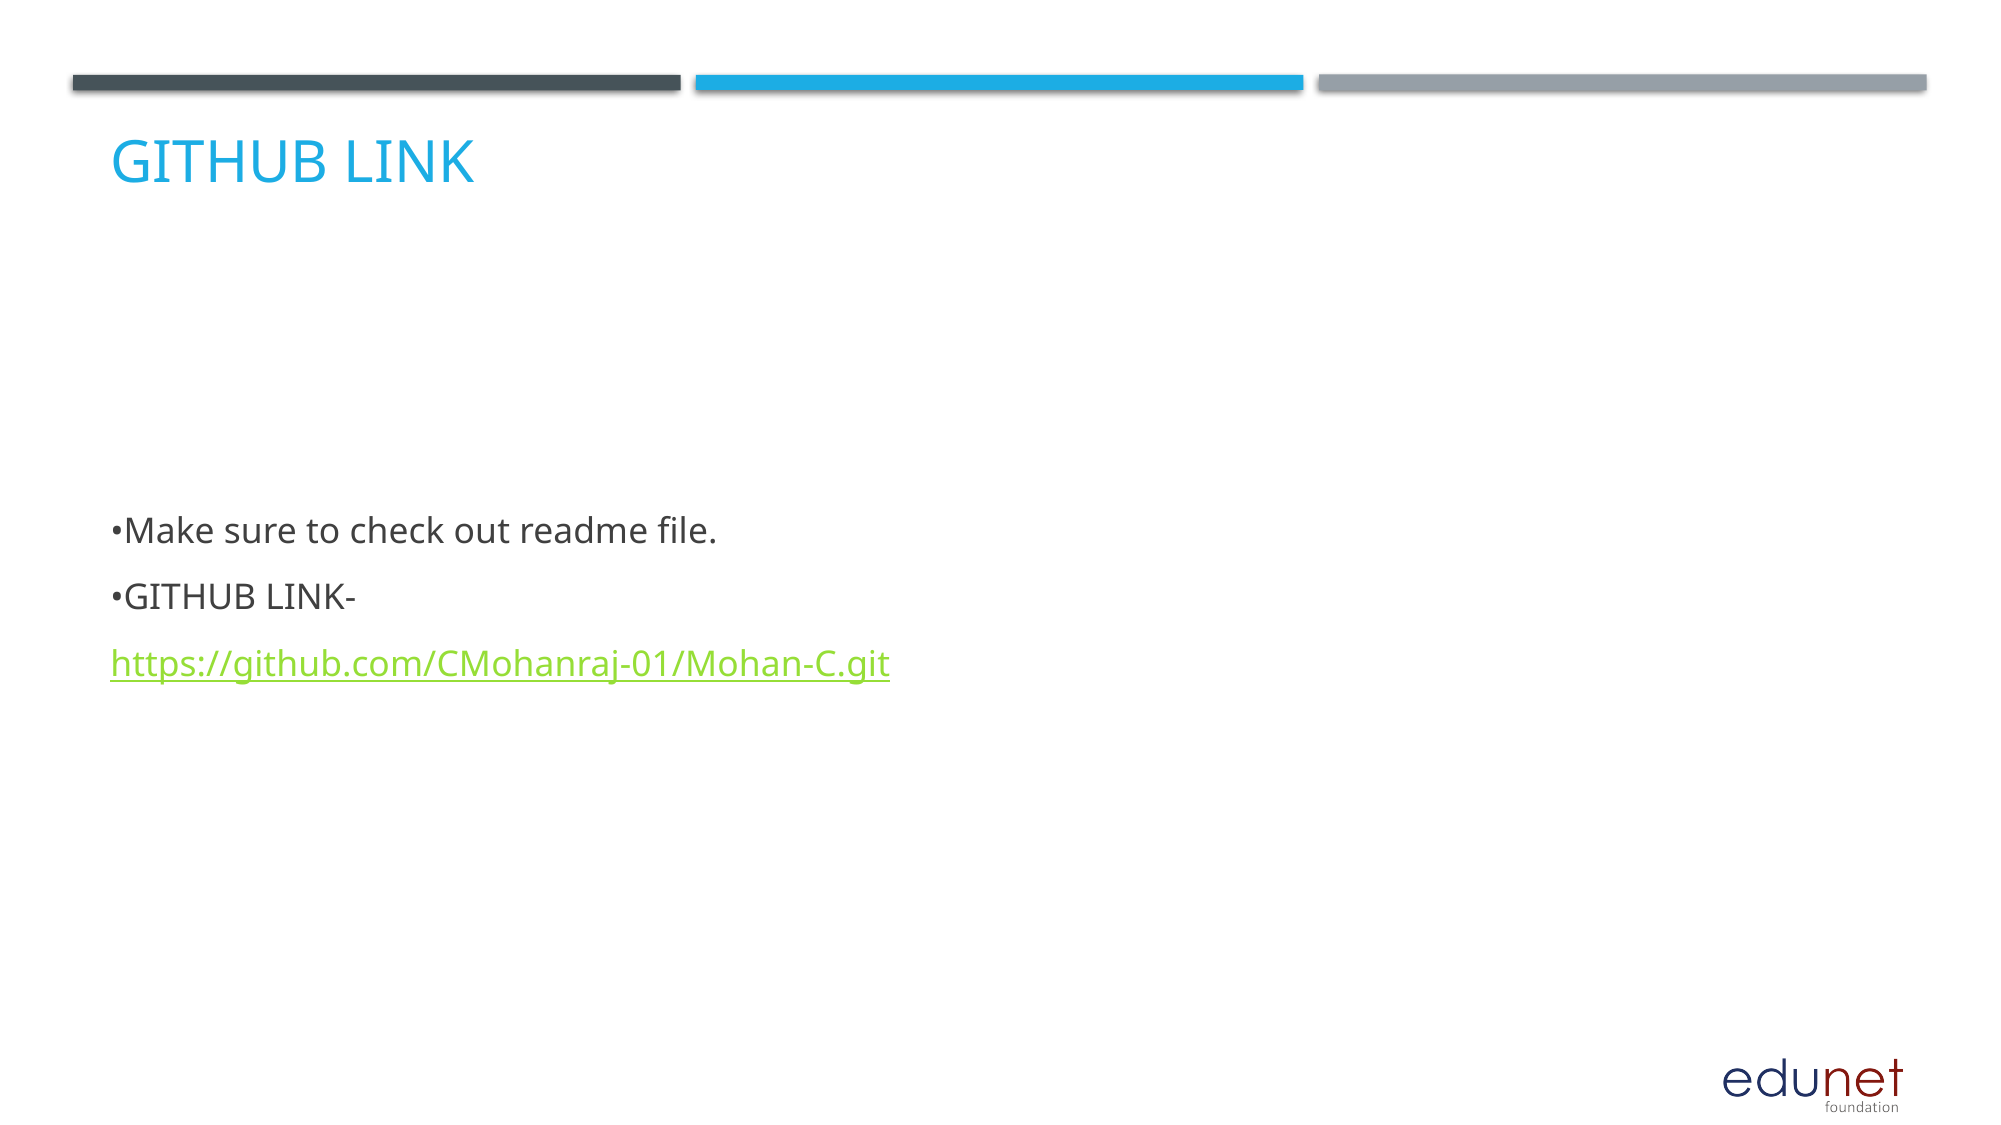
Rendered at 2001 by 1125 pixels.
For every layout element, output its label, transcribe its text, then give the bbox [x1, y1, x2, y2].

title GitHub Link [95, 115, 1905, 203]
list •Make sure to check out readme file. •GITHUB LINK- https://github.com/CMohanraj-01/Mohan-C.git [95, 213, 1905, 981]
picture [1719, 1056, 1905, 1116]
